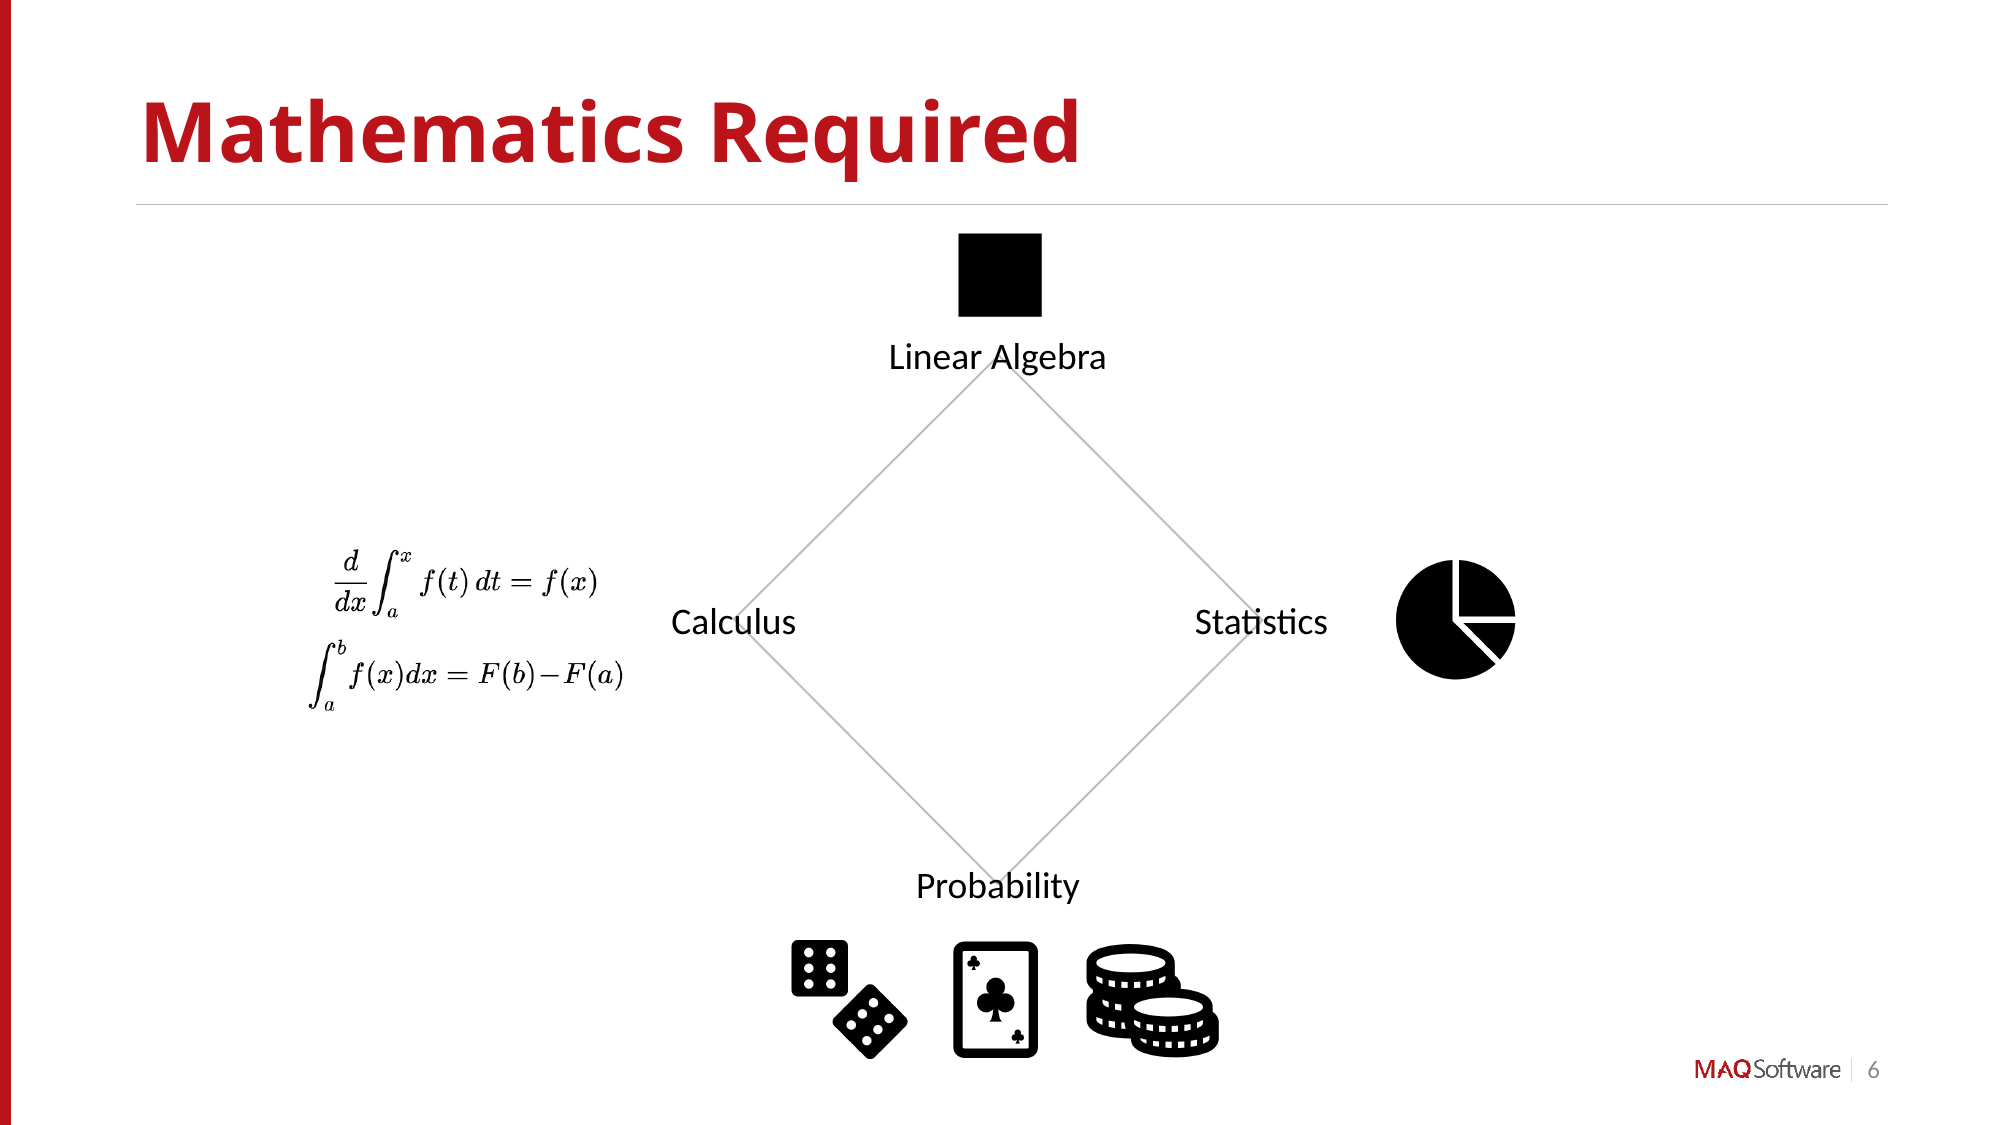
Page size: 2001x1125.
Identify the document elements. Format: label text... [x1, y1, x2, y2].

picture [1695, 1058, 1838, 1079]
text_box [655, 325, 1345, 915]
picture [946, 221, 1054, 329]
picture [1074, 925, 1225, 1076]
picture [1379, 544, 1531, 695]
slide_number 6 [1838, 1038, 1909, 1099]
title Mathematics Required [124, 27, 1888, 245]
picture [774, 924, 1071, 1075]
picture [279, 532, 653, 743]
